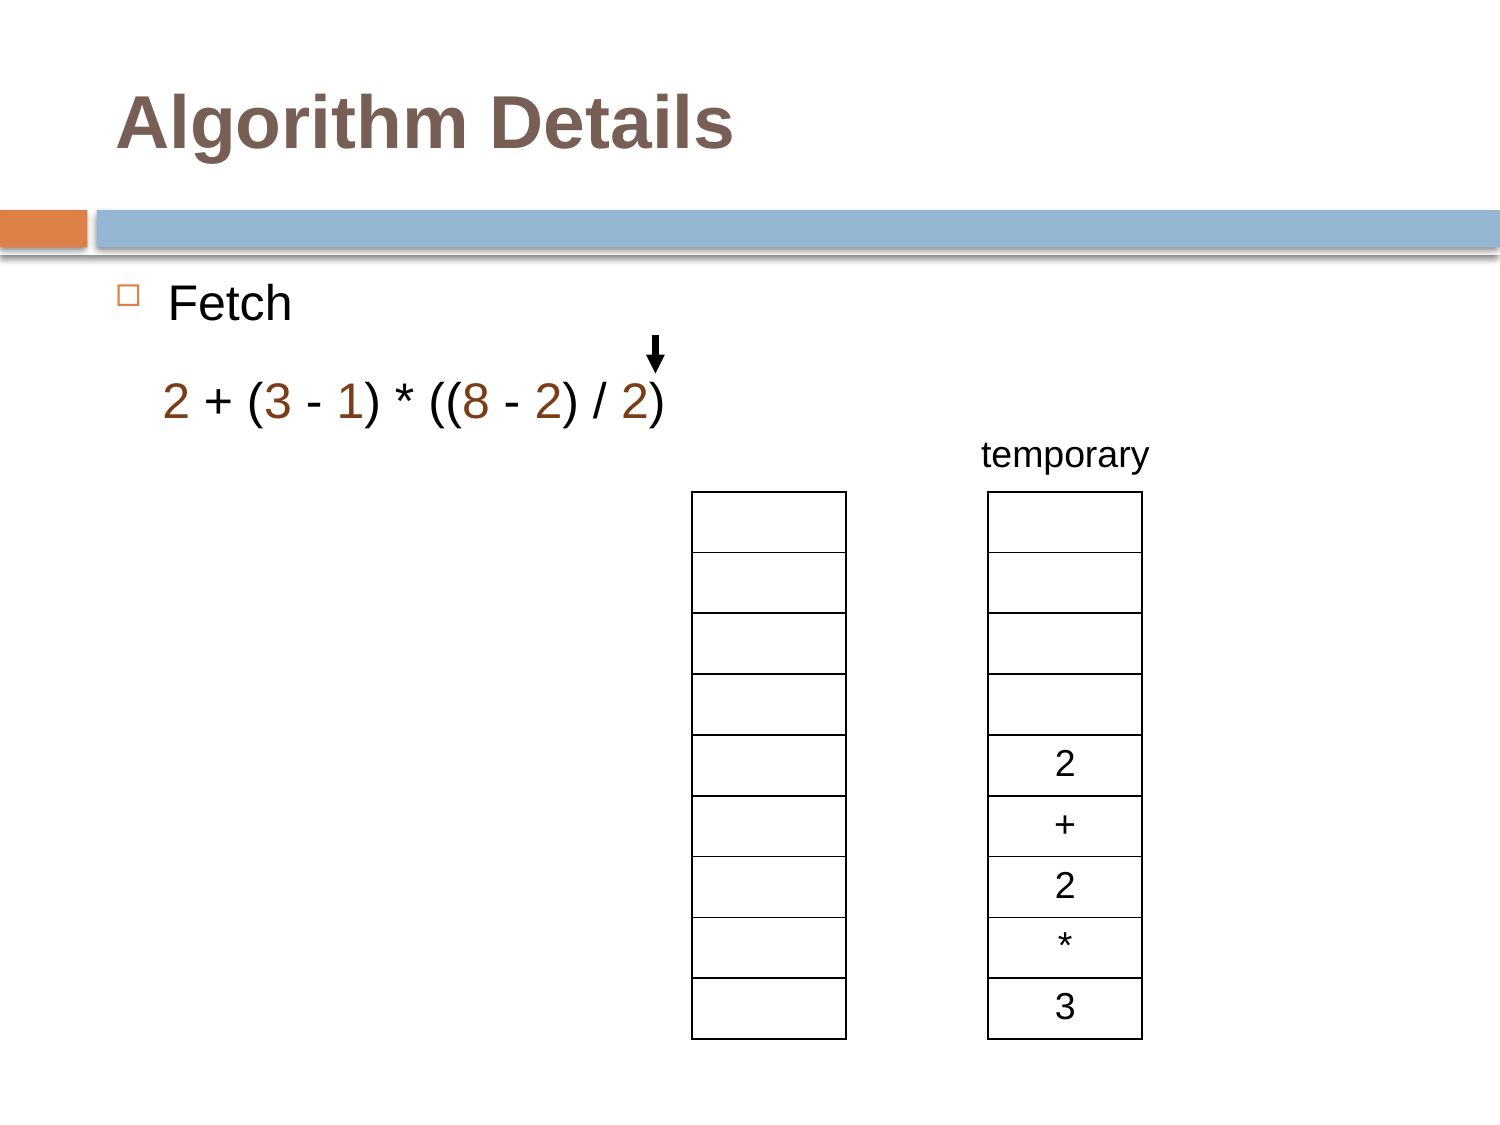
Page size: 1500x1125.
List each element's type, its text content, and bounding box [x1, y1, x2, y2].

table_cell [693, 614, 845, 673]
table_cell [989, 614, 1141, 673]
table_cell [693, 675, 845, 734]
list Fetch [100, 262, 1438, 1000]
table_cell [693, 857, 845, 917]
table_cell [989, 675, 1141, 734]
table_header [989, 493, 1141, 552]
table_cell 2 [989, 857, 1141, 917]
table_header [693, 493, 845, 552]
table_cell + [989, 797, 1141, 856]
table_cell 2 [989, 736, 1141, 795]
table_cell [693, 797, 845, 856]
text_box temporary [929, 422, 1202, 482]
table_cell [693, 979, 845, 1038]
table_cell [693, 736, 845, 795]
title Algorithm Details [100, 37, 1438, 200]
table_cell * [989, 918, 1141, 977]
table_cell [693, 553, 845, 612]
table_cell [989, 553, 1141, 612]
table_cell [693, 918, 845, 977]
table_cell 3 [989, 979, 1141, 1038]
